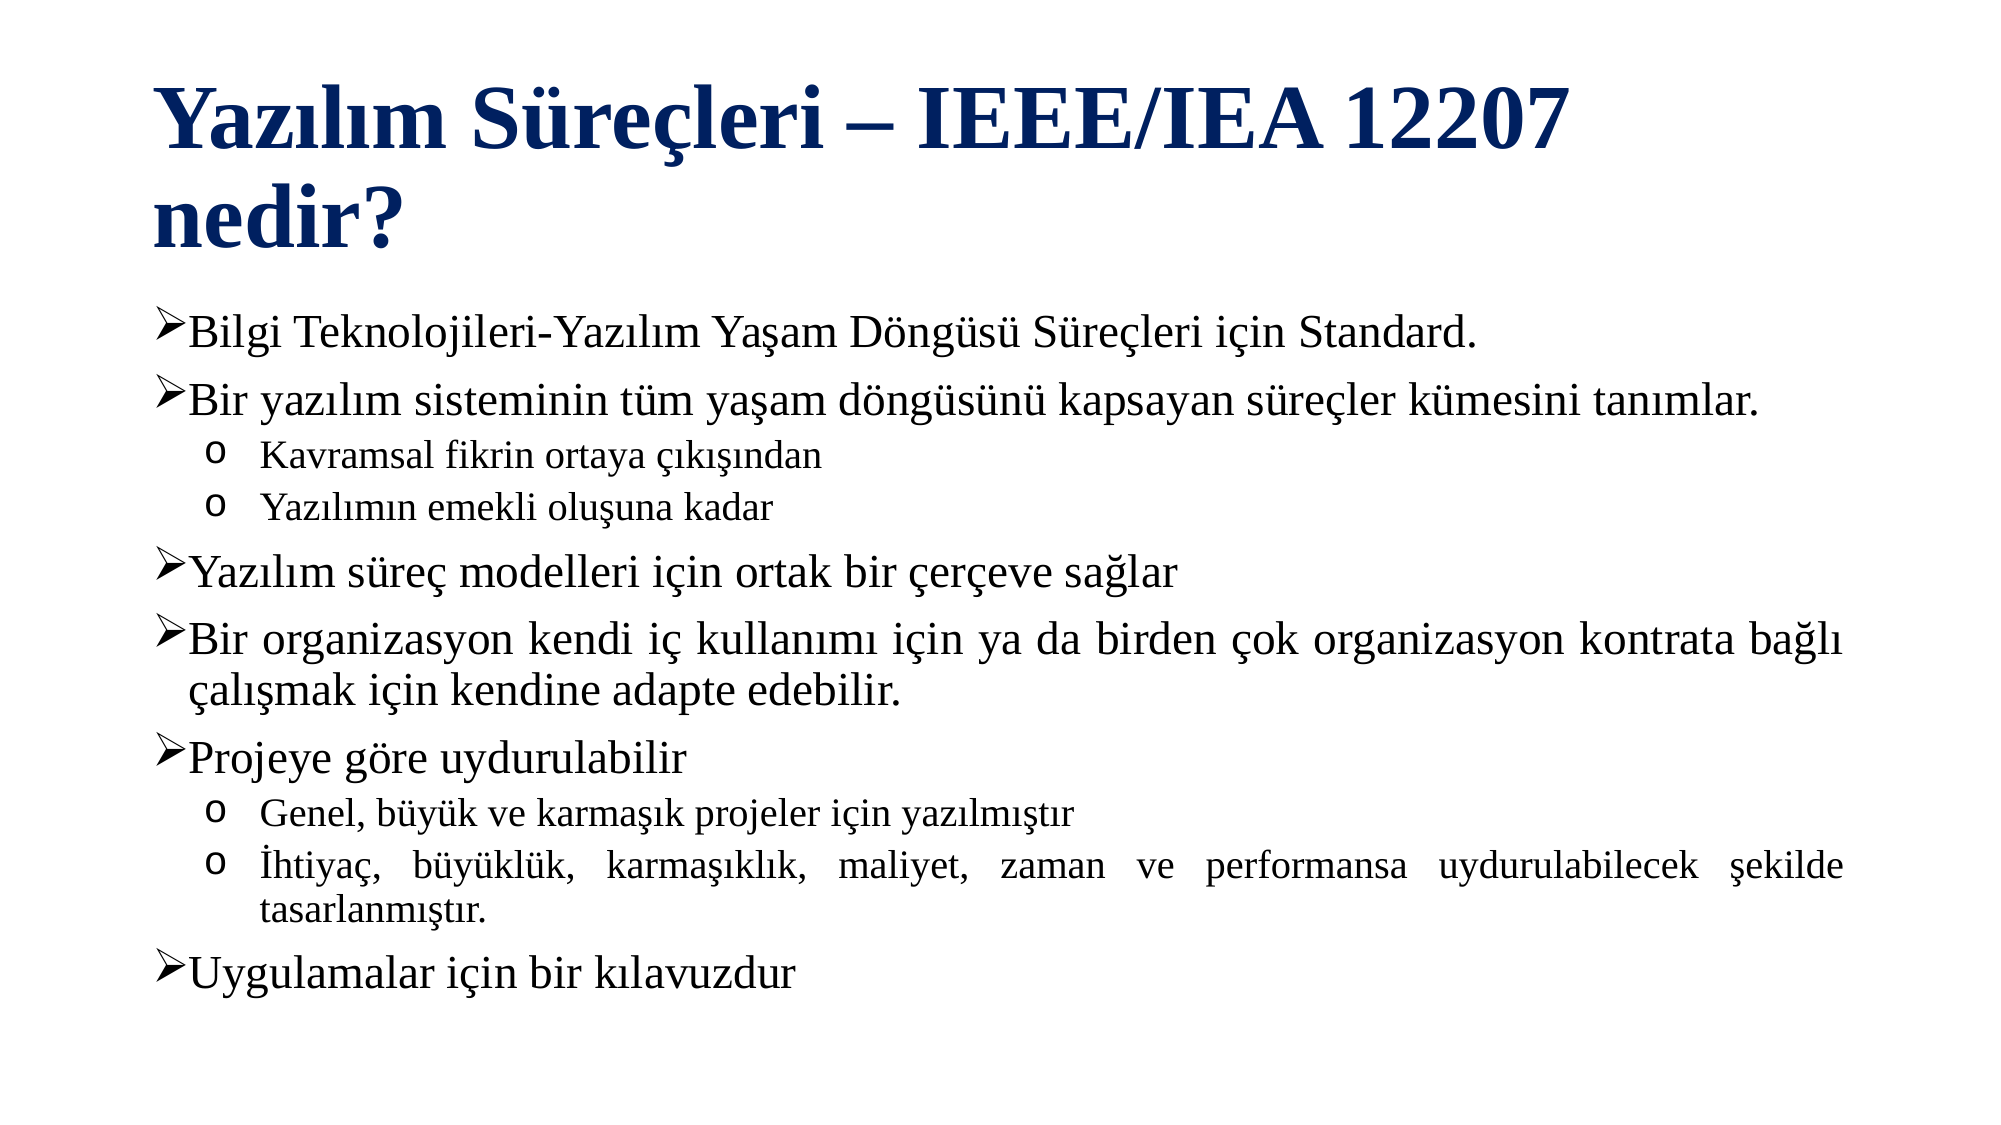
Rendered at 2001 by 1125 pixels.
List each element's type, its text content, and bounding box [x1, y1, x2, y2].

title Yazılım Süreçleri – IEEE/IEA 12207 nedir? [137, 59, 1863, 278]
list Bilgi Teknolojileri-Yazılım Yaşam Döngüsü Süreçleri için Standard. Bir yazılım sisteminin tüm yaşam döngüsünü kapsayan süreçler kümesini tanımlar. Kavramsal fikrin ortaya çıkışından Yazılımın emekli oluşuna kadar Yazılım süreç modelleri için ortak bir çerçeve sağlar Bir organizasyon kendi iç kullanımı için ya da birden çok organizasyon kontrata bağlı çalışmak için kendine adapte edebilir. Projeye göre uydurulabilir Genel, büyük ve karmaşık projeler için yazılmıştır İhtiyaç, büyüklük, karmaşıklık, maliyet, zaman ve performansa uydurulabilecek şekilde tasarlanmıştır. Uygulamalar için bir kılavuzdur [137, 299, 1863, 1014]
